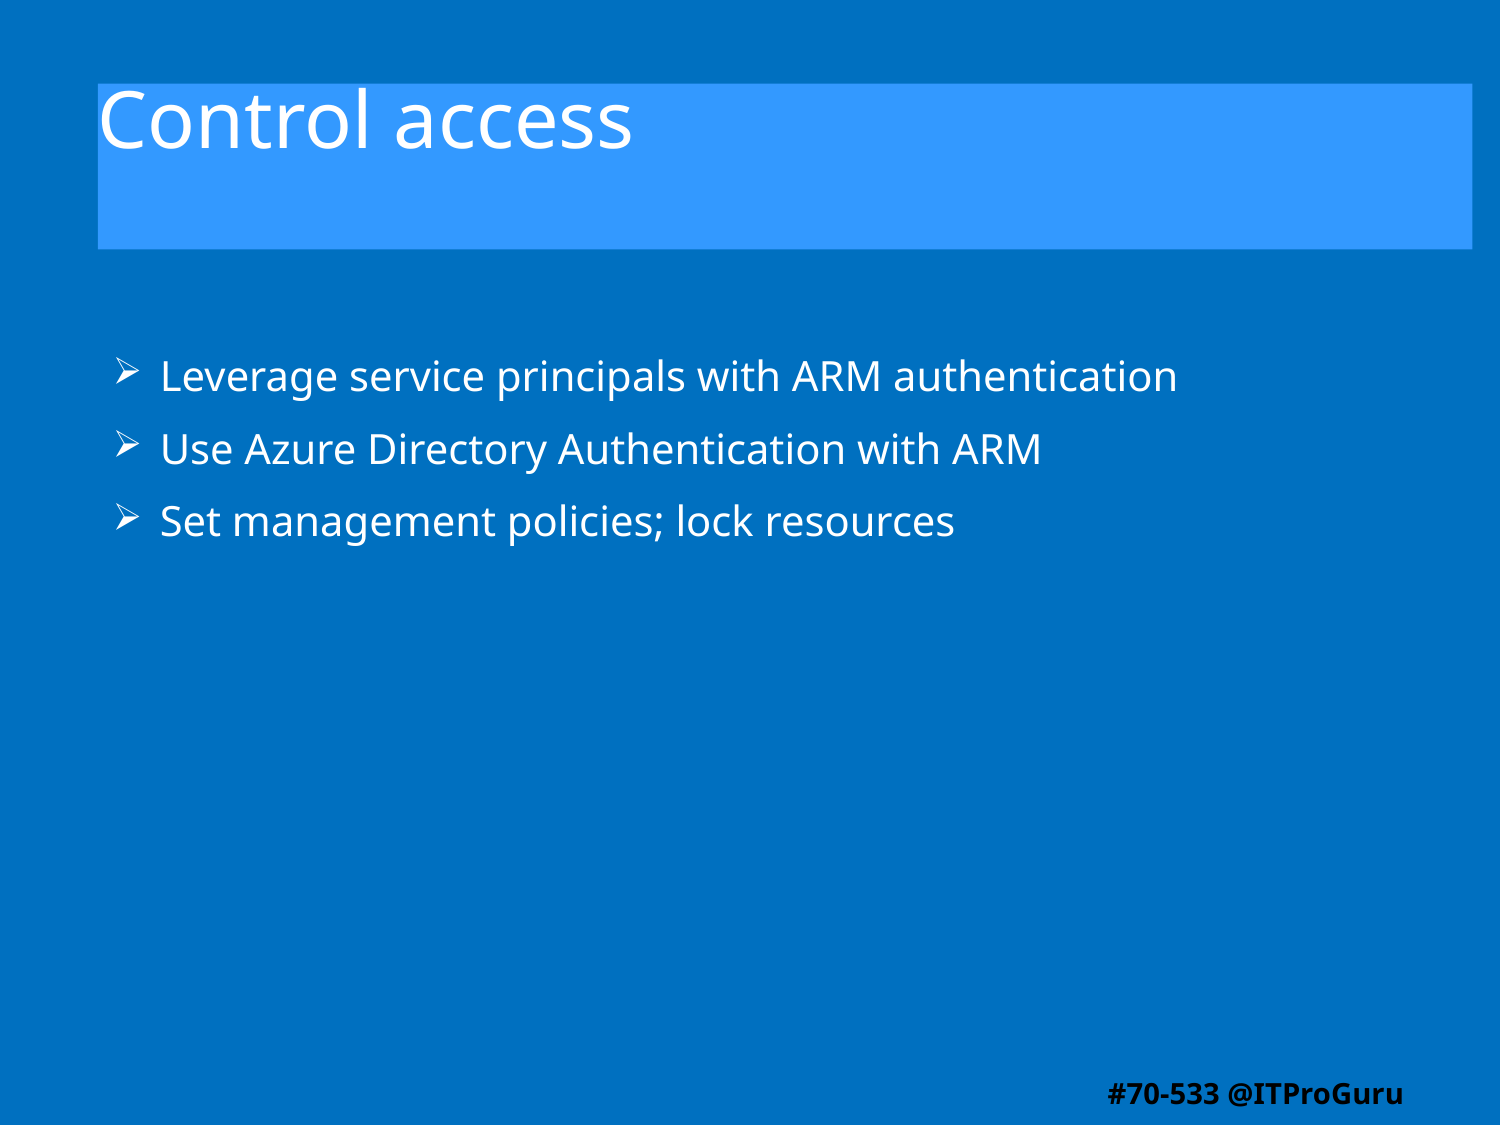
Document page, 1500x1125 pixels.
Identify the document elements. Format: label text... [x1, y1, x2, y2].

title Control access [97, 83, 1473, 250]
subtitle Leverage service principals with ARM authentication Use Azure Directory Authentication with ARM Set management policies; lock resources [97, 345, 1473, 958]
